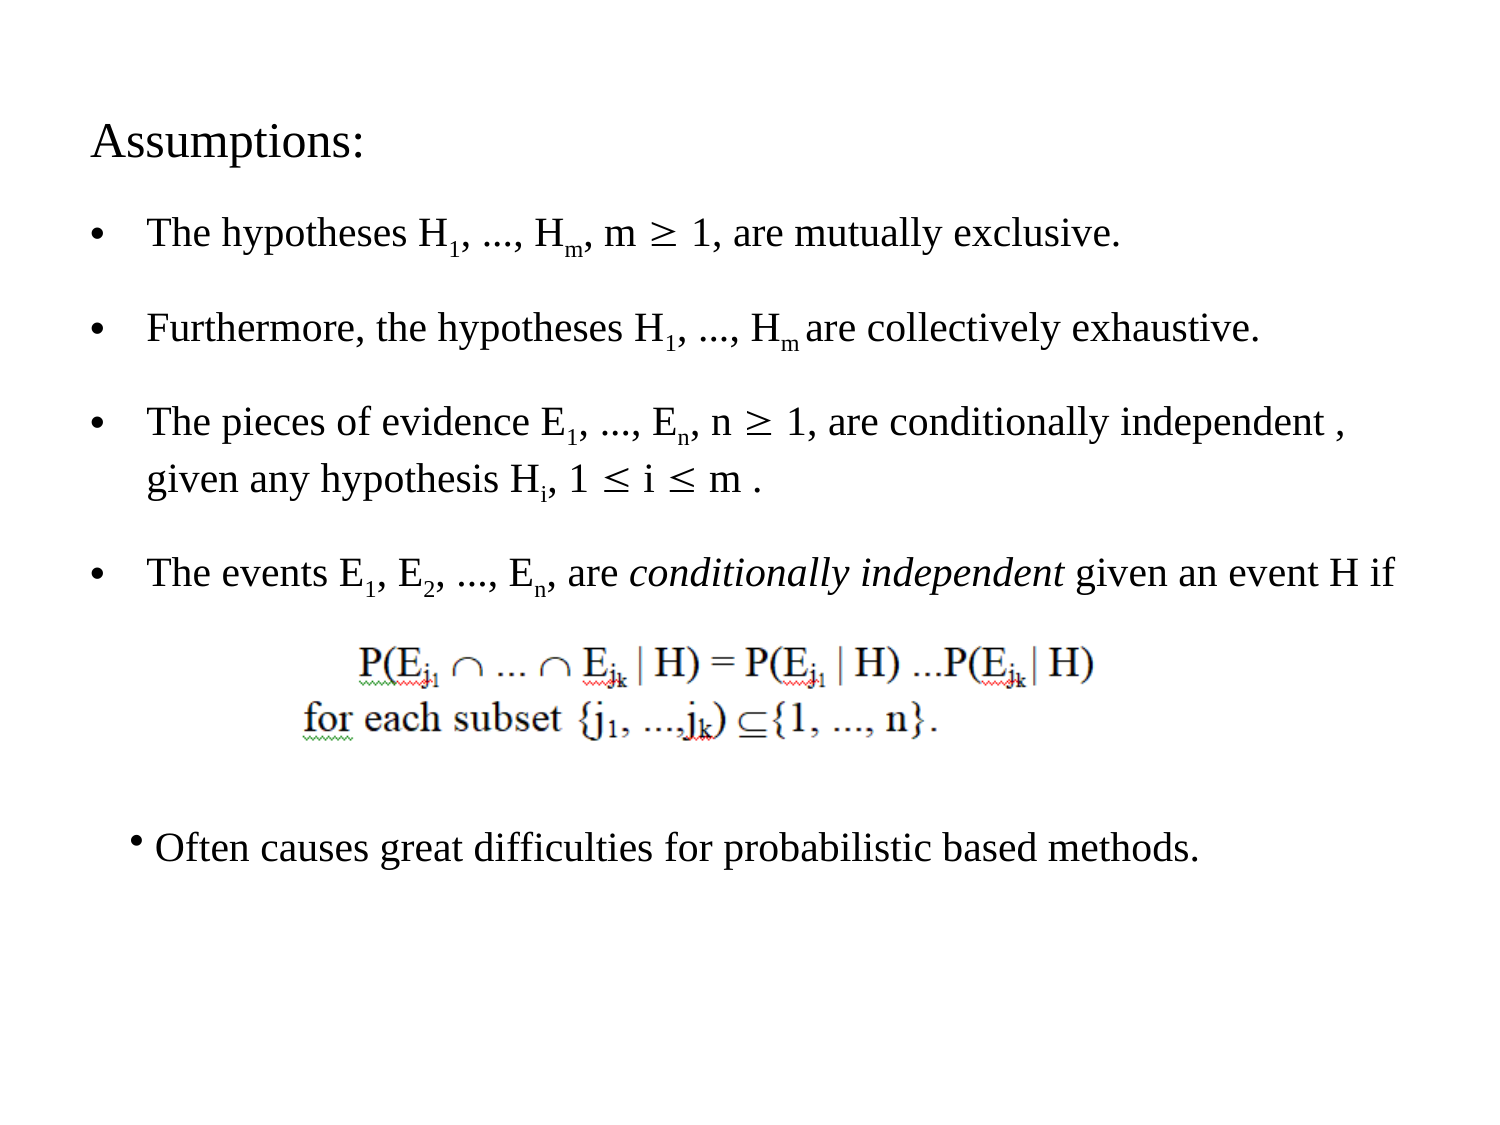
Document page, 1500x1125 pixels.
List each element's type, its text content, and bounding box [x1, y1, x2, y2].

list Assumptions: The hypotheses H1, ..., Hm, m  1, are mutually exclusive. Furthermore, the hypotheses H1, ..., Hm are collectively exhaustive. The pieces of evidence E1, ..., En, n  1, are conditionally independent , given any hypothesis Hi, 1  i  m . The events E1, E2, ..., En, are conditionally independent given an event H if [75, 99, 1425, 1005]
picture [299, 637, 1129, 766]
text_box Often causes great difficulties for probabilistic based methods. [114, 812, 1217, 878]
